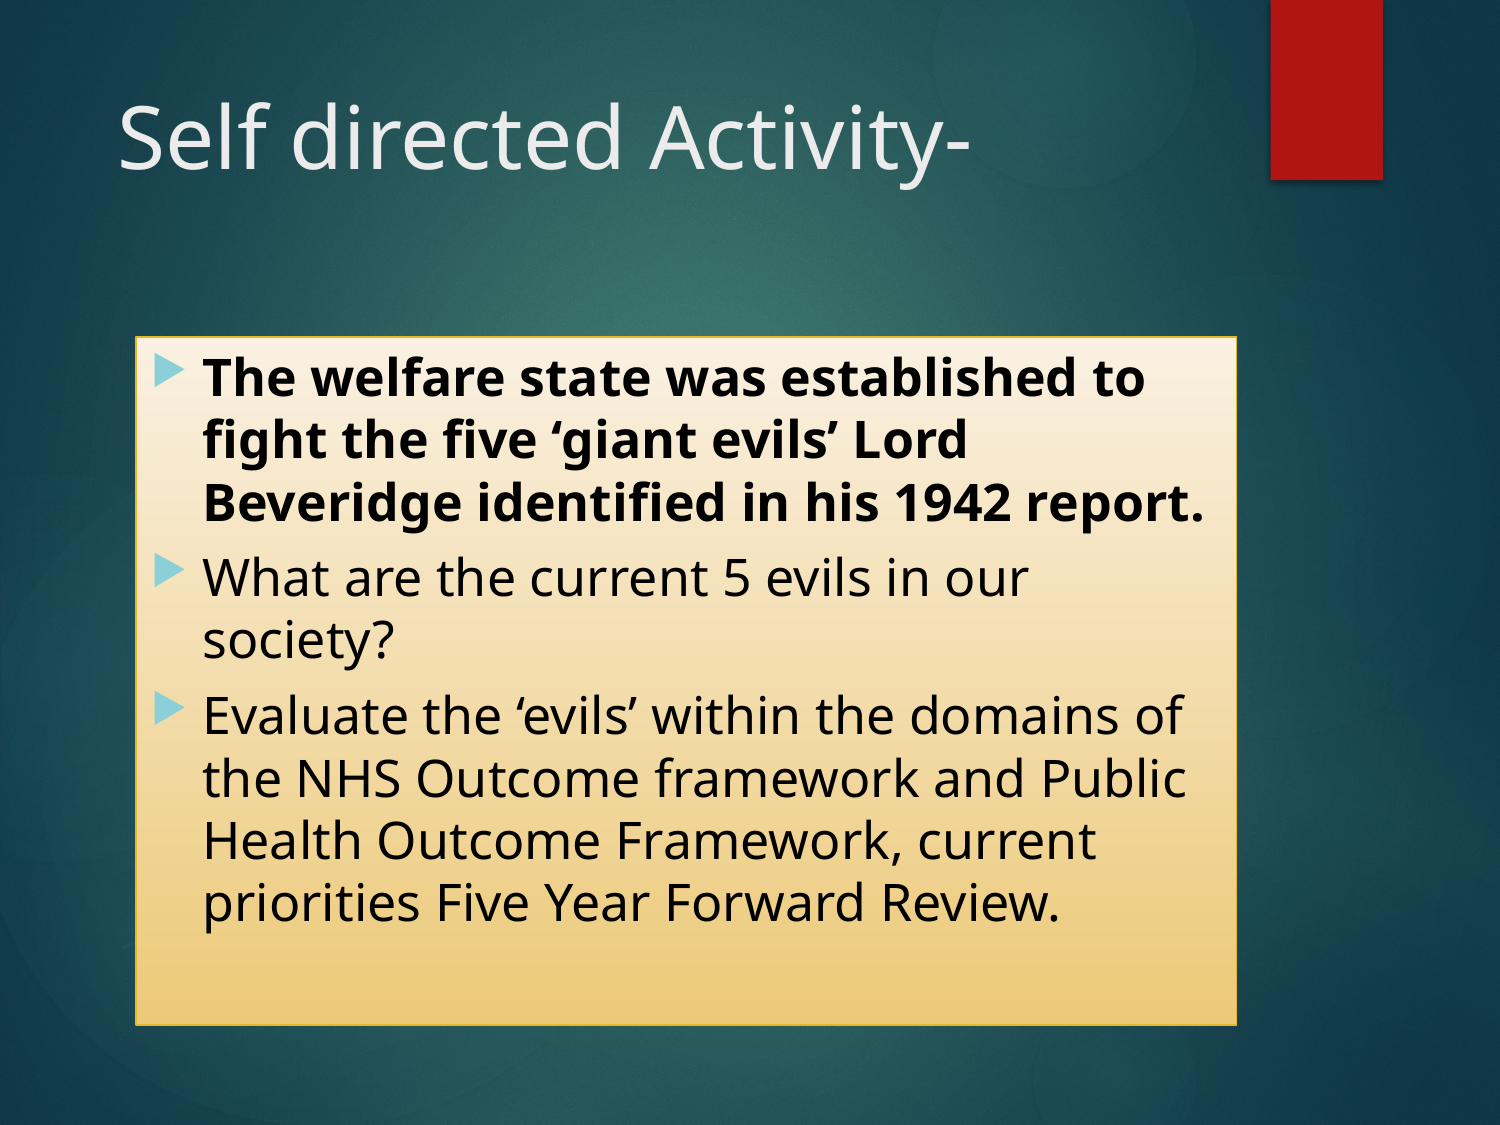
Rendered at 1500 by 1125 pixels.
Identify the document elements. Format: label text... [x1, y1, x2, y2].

list The welfare state was established to fight the five ‘giant evils’ Lord Beveridge identified in his 1942 report. What are the current 5 evils in our society? Evaluate the ‘evils’ within the domains of the NHS Outcome framework and Public Health Outcome Framework, current priorities Five Year Forward Review. [135, 336, 1237, 1026]
title Self directed Activity- [79, 74, 1237, 304]
